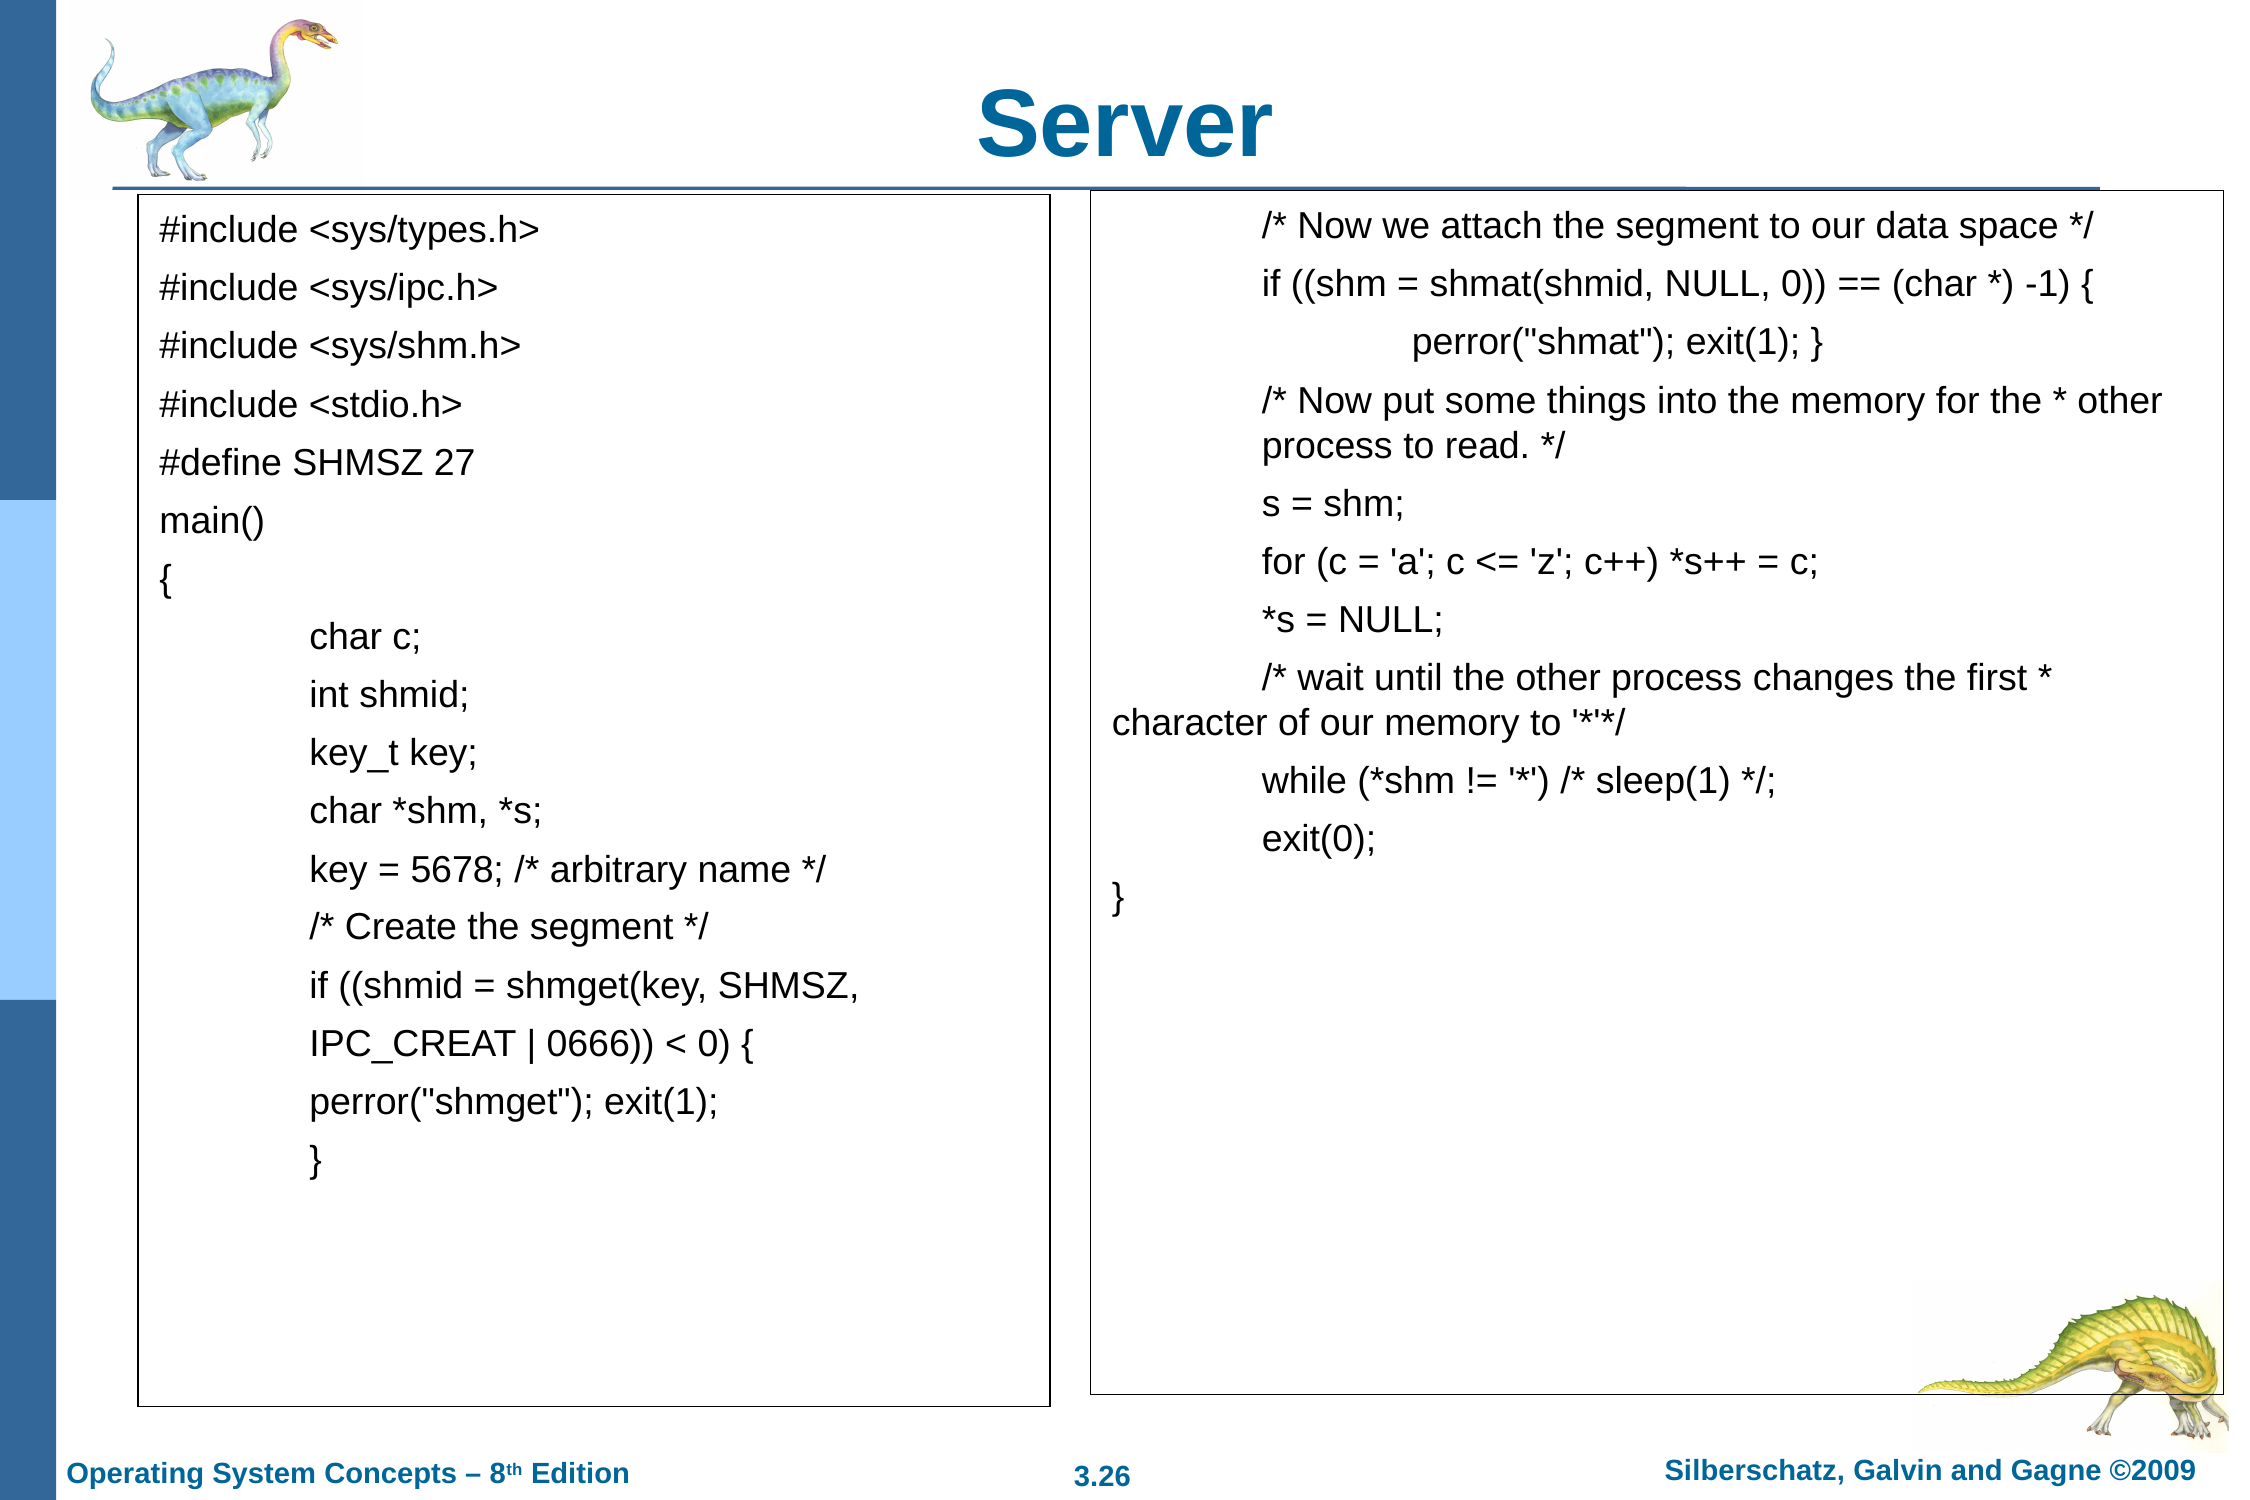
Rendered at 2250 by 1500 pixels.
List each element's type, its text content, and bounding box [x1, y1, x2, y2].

picture [70, 0, 365, 199]
title Server [112, 60, 2138, 187]
list #include <sys/types.h> #include <sys/ipc.h> #include <sys/shm.h> #include <stdio.h> #define SHMSZ 27 main() { char c; int shmid; key_t key; char *shm, *s; key = 5678; /* arbitrary name */ /* Create the segment */ if ((shmid = shmget(key, SHMSZ, IPC_CREAT | 0666)) < 0) { perror("shmget"); exit(1); } [137, 194, 1051, 1407]
picture [1913, 1279, 2229, 1453]
list /* Now we attach the segment to our data space */ if ((shm = shmat(shmid, NULL, 0)) == (char *) -1) { perror("shmat"); exit(1); } /* Now put some things into the memory for the * other process to read. */ s = shm; for (c = 'a'; c <= 'z'; c++) *s++ = c; *s = NULL; /* wait until the other process changes the first * character of our memory to '*'*/ while (*shm != '*') /* sleep(1) */; exit(0); } [1090, 190, 2224, 1395]
